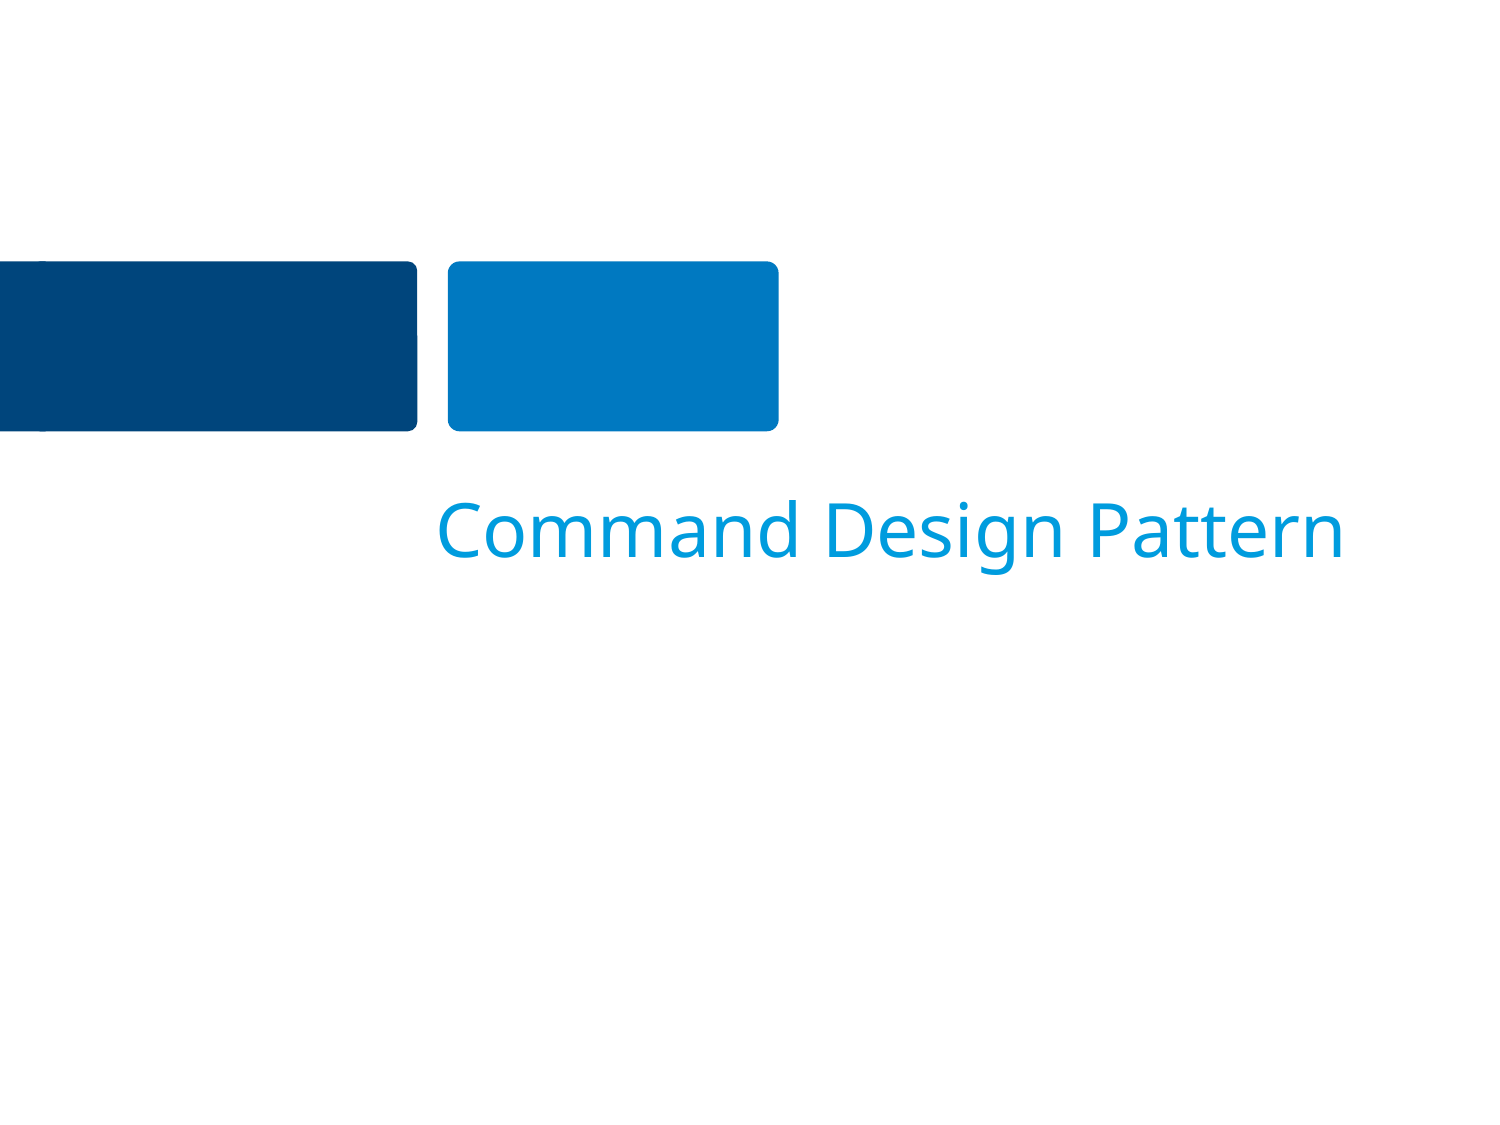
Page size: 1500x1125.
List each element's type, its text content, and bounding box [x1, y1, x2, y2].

title Command Design Pattern [435, 475, 1450, 664]
